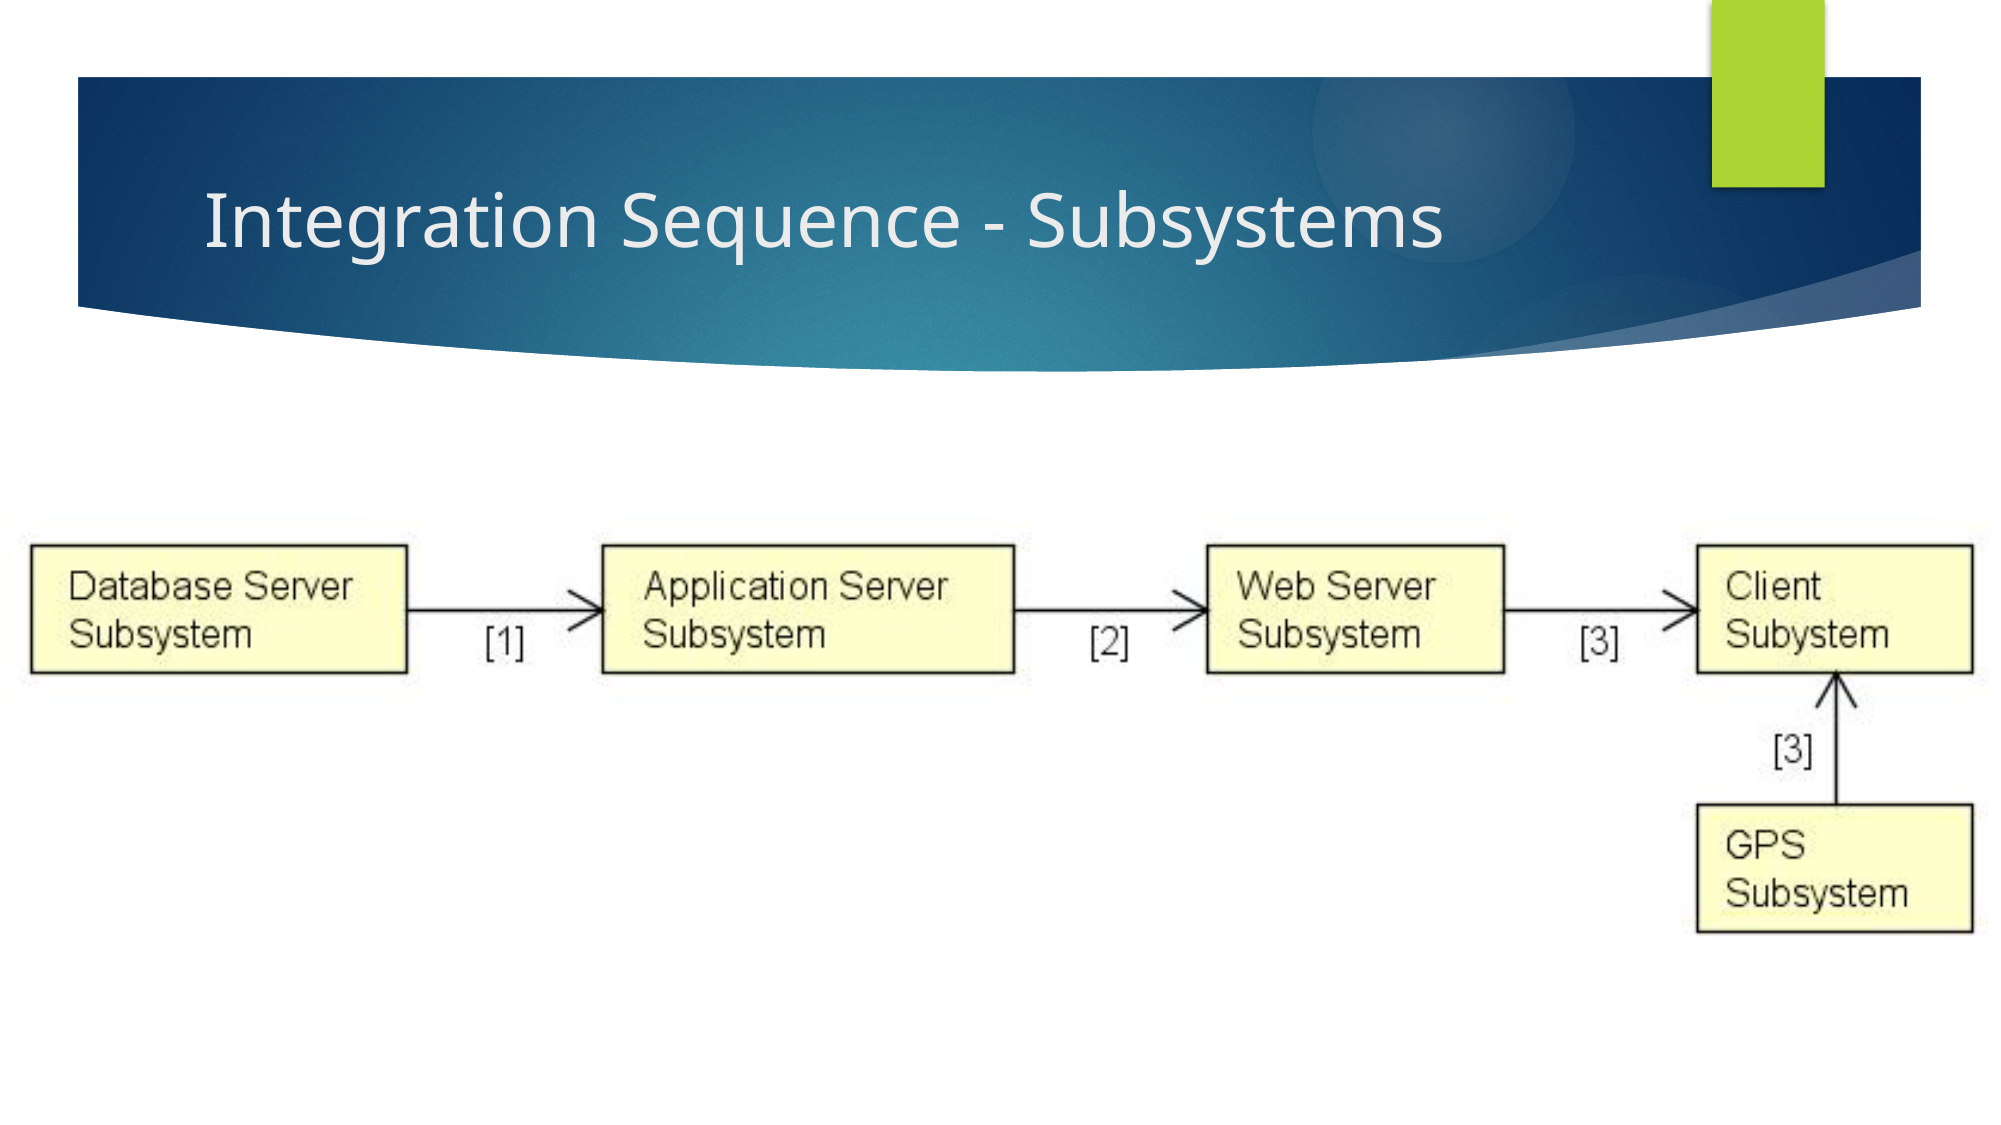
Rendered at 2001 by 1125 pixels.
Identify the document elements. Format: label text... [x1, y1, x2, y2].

title Integration Sequence - Subsystems [189, 159, 1627, 276]
picture [0, 513, 2000, 963]
